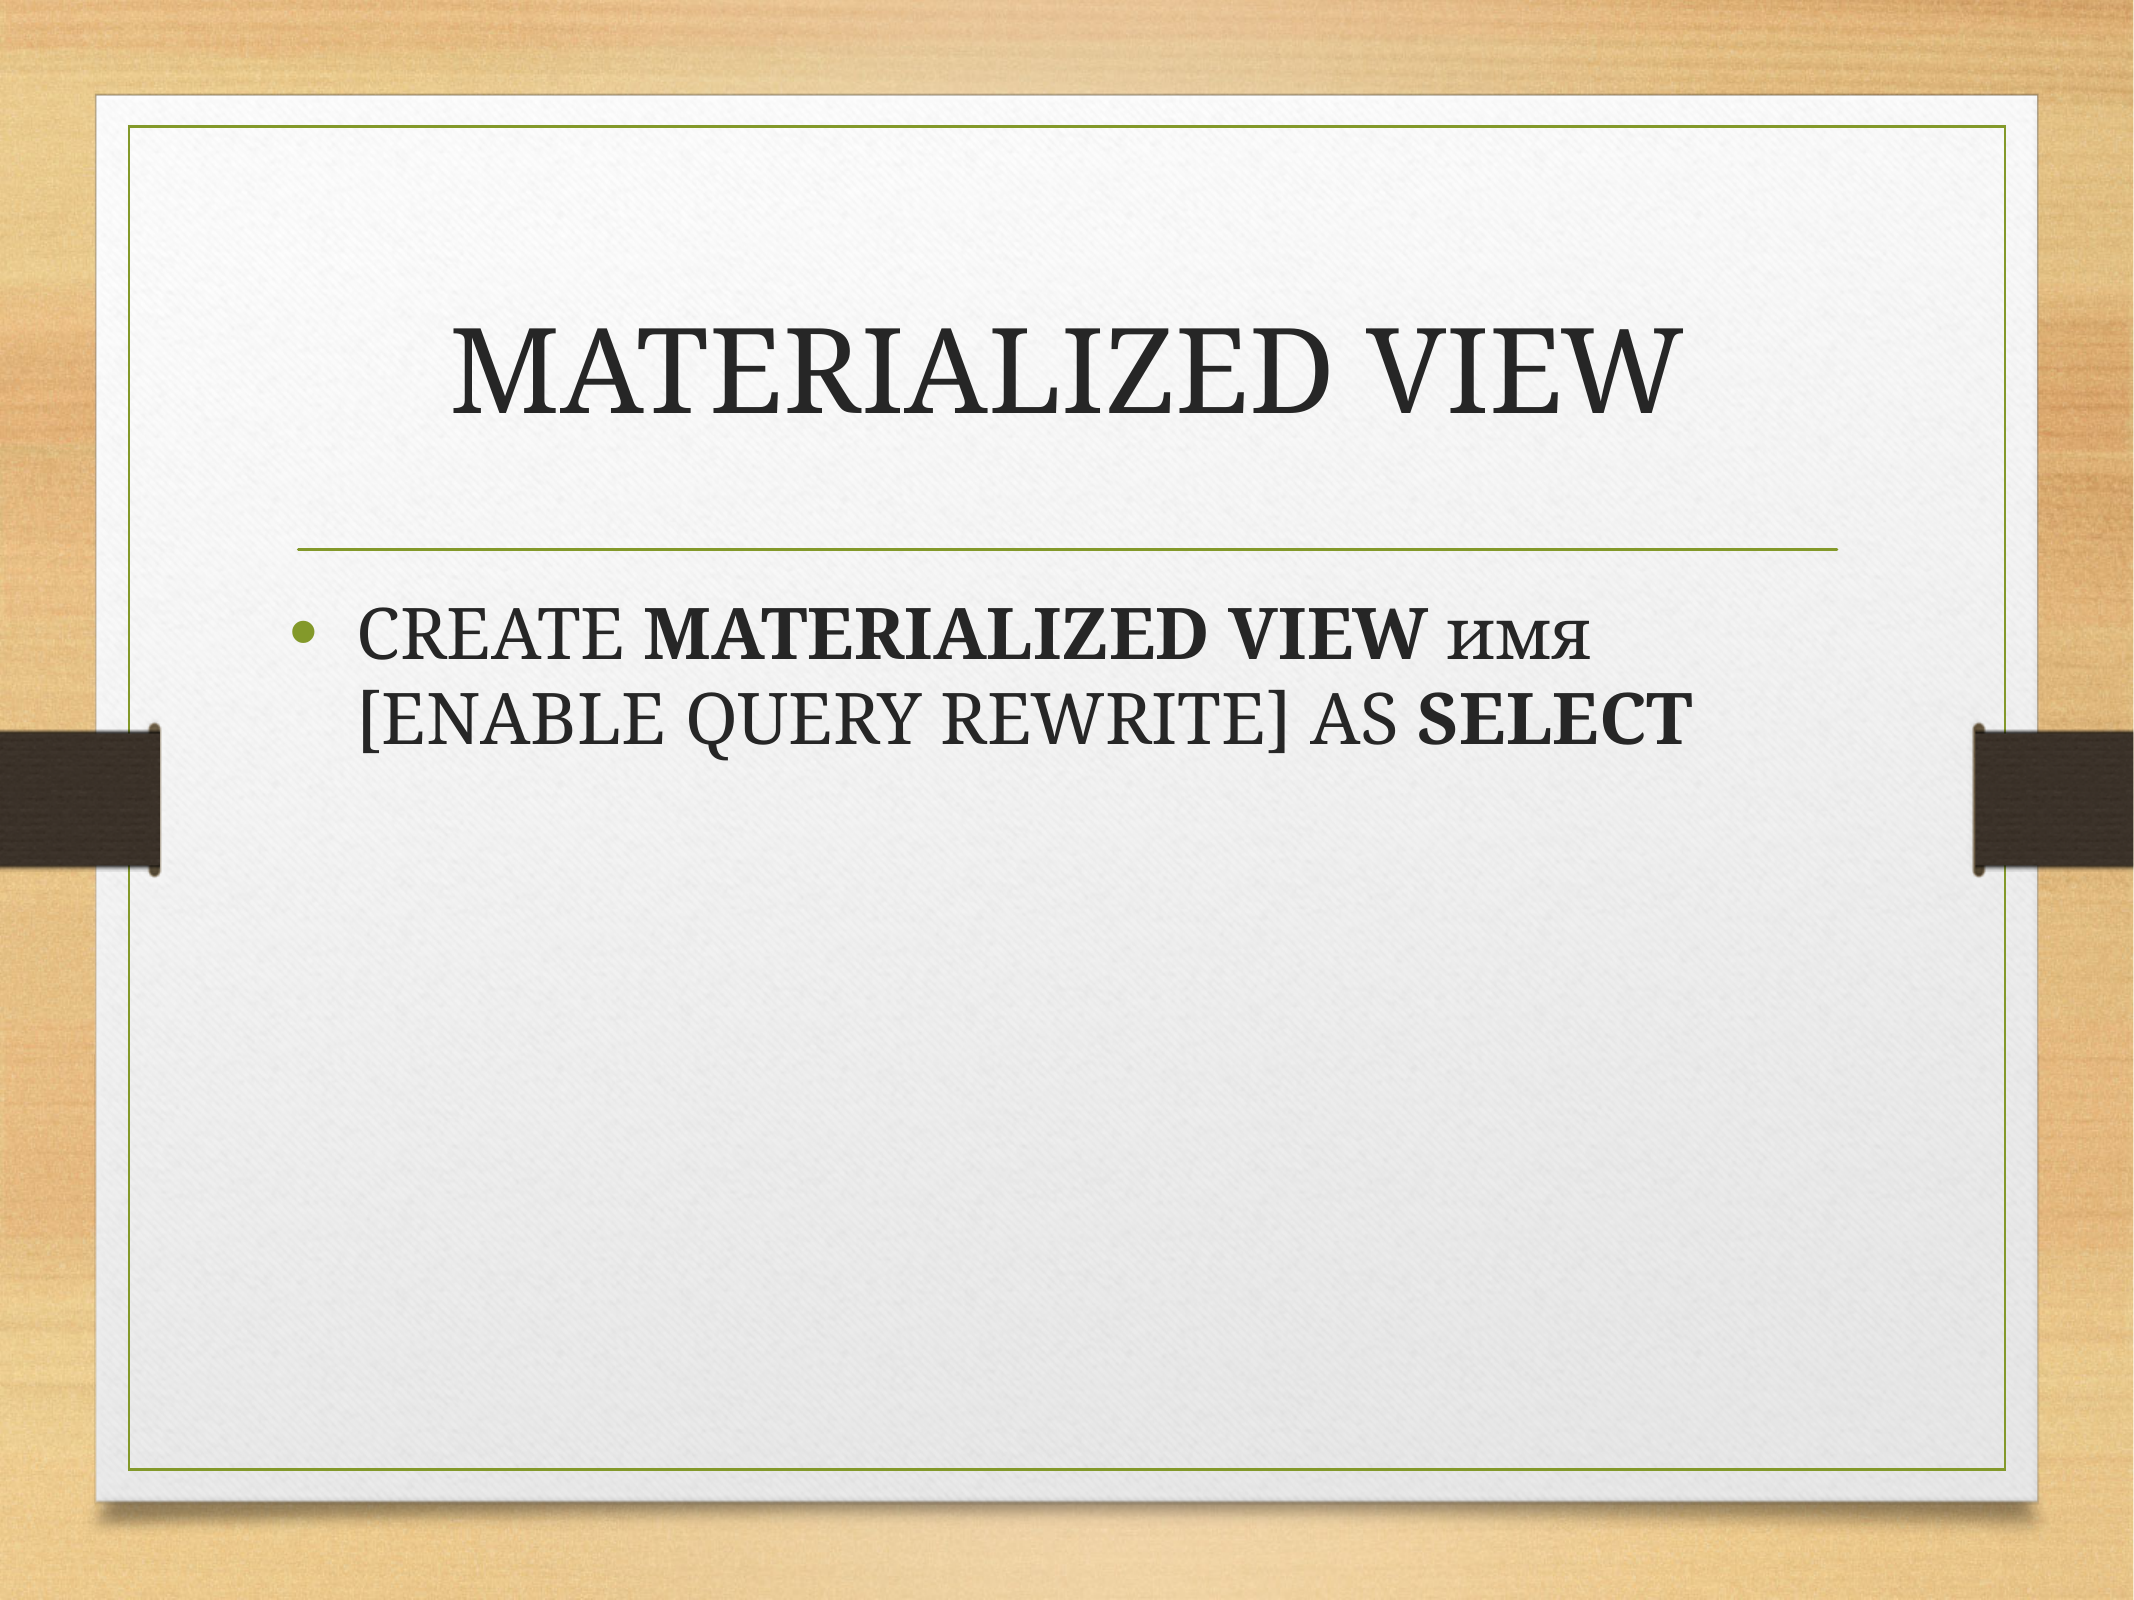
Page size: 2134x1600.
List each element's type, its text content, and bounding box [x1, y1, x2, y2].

title MATERIALIZED VIEW [274, 213, 1861, 518]
picture [0, 0, 2134, 1600]
list CREATE MATERIALIZED VIEW имя [ENABLE QUERY REWRITE] AS SELECT [274, 580, 1861, 1385]
